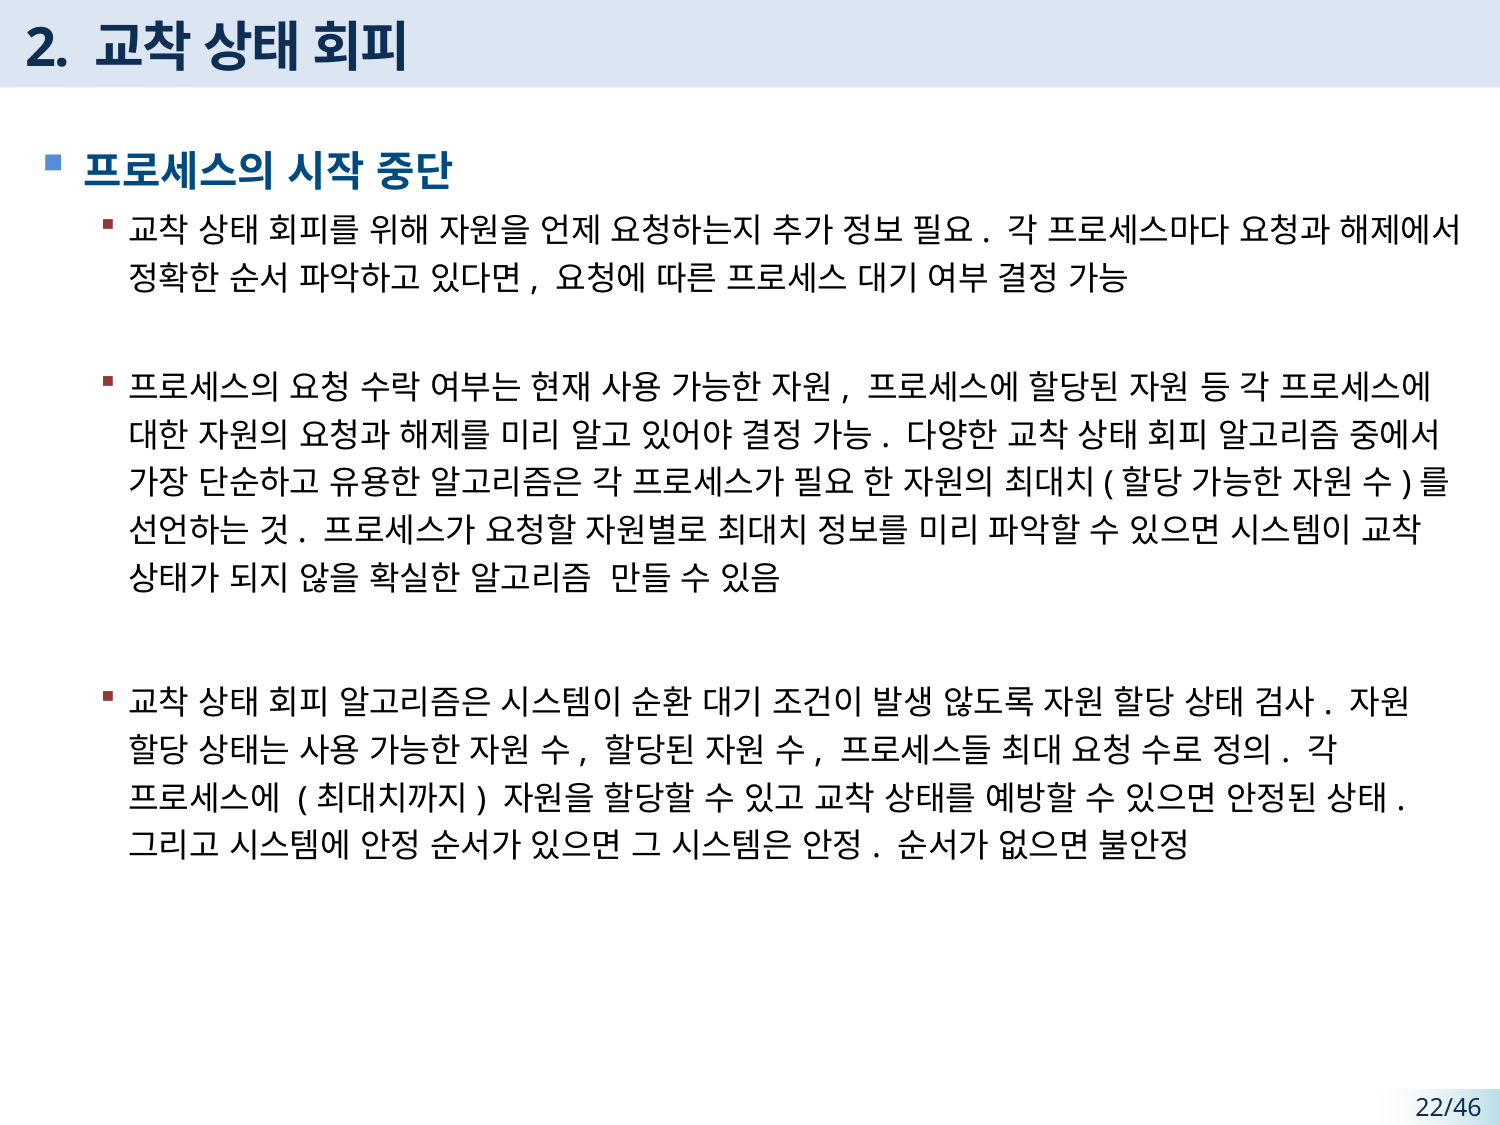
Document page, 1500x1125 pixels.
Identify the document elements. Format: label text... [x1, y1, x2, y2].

list 프로세스의 시작 중단 교착 상태 회피를 위해 자원을 언제 요청하는지 추가 정보 필요. 각 프로세스마다 요청과 해제에서 정확한 순서 파악하고 있다면, 요청에 따른 프로세스 대기 여부 결정 가능 프로세스의 요청 수락 여부는 현재 사용 가능한 자원, 프로세스에 할당된 자원 등 각 프로세스에 대한 자원의 요청과 해제를 미리 알고 있어야 결정 가능. 다양한 교착 상태 회피 알고리즘 중에서 가장 단순하고 유용한 알고리즘은 각 프로세스가 필요 한 자원의 최대치(할당 가능한 자원 수)를 선언하는 것. 프로세스가 요청할 자원별로 최대치 정보를 미리 파악할 수 있으면 시스템이 교착 상태가 되지 않을 확실한 알고리즘 만들 수 있음 교착 상태 회피 알고리즘은 시스템이 순환 대기 조건이 발생 않도록 자원 할당 상태 검사. 자원 할당 상태는 사용 가능한 자원 수, 할당된 자원 수, 프로세스들 최대 요청 수로 정의. 각 프로세스에 (최대치까지) 자원을 할당할 수 있고 교착 상태를 예방할 수 있으면 안정된 상태. 그리고 시스템에 안정 순서가 있으면 그 시스템은 안정. 순서가 없으면 불안정 [10, 126, 1481, 1057]
title 2. 교착 상태 회피 [10, 5, 1467, 84]
